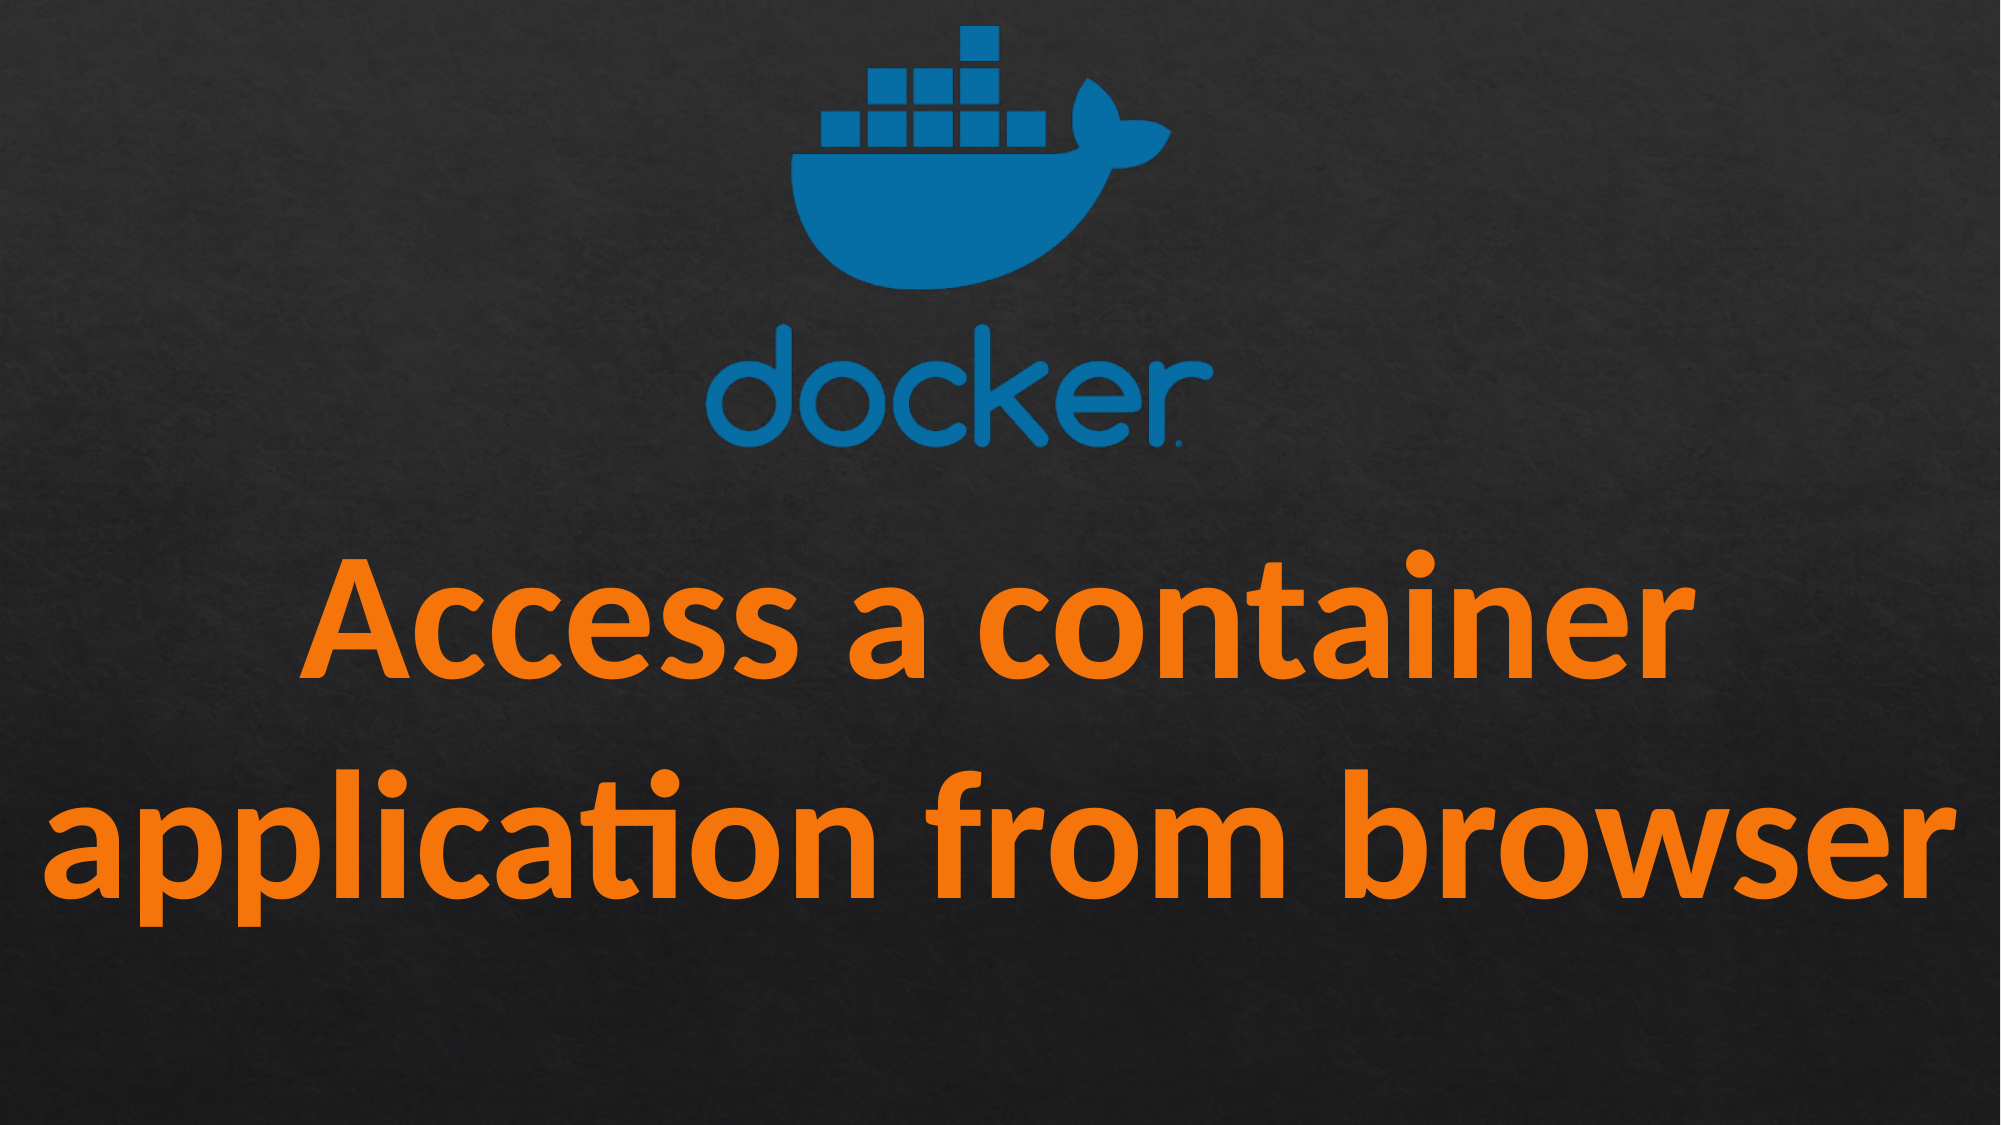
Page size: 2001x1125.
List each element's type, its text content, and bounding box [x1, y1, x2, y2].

text_box Access a container application from browser [0, 488, 2000, 943]
picture [672, 0, 1239, 489]
